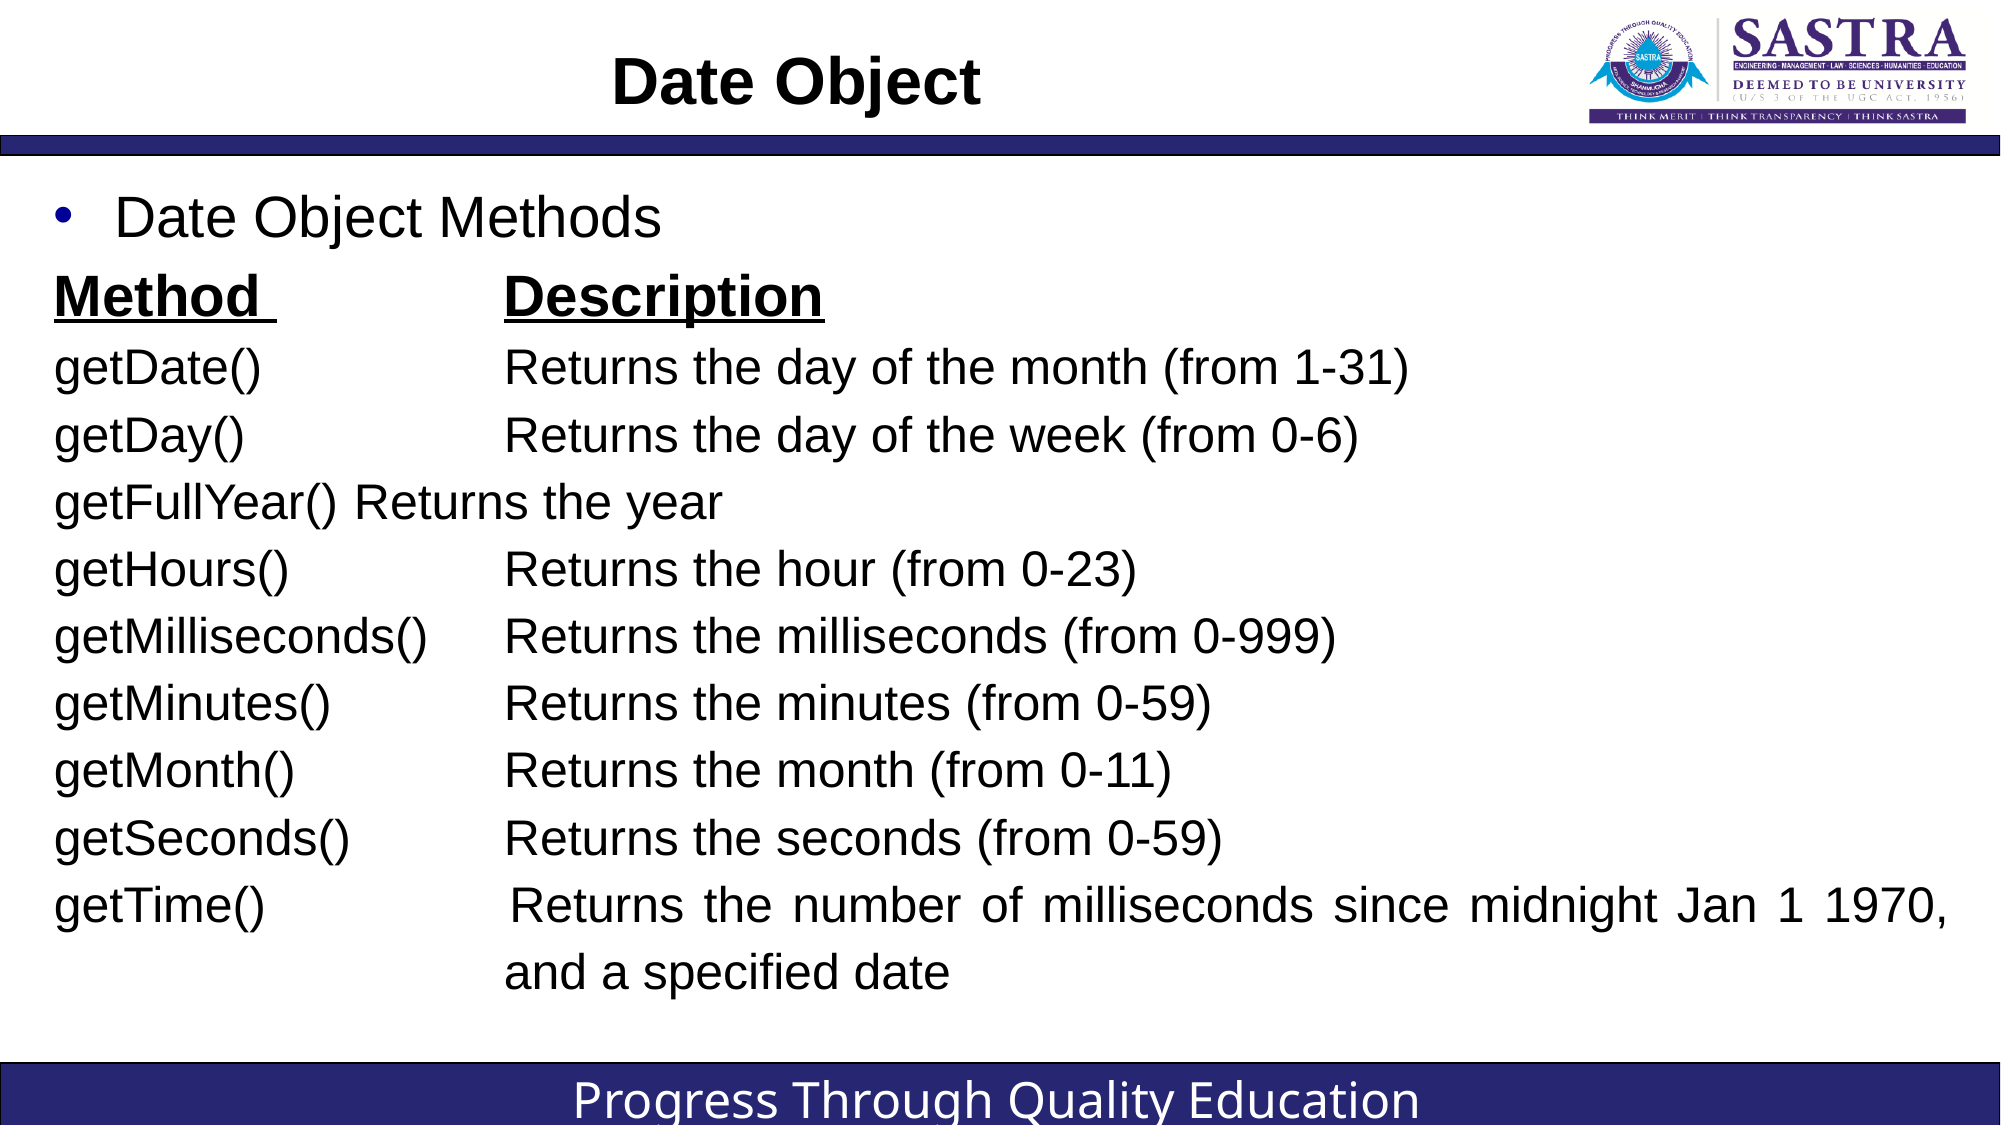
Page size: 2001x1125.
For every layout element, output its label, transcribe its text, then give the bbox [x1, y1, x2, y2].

picture [1566, 10, 1989, 130]
title Date Object [37, 29, 1556, 119]
list Date Object Methods Method Description getDate() Returns the day of the month (from 1-31) getDay() Returns the day of the week (from 0-6) getFullYear() Returns the year getHours() Returns the hour (from 0-23) getMilliseconds() Returns the milliseconds (from 0-999) getMinutes() Returns the minutes (from 0-59) getMonth() Returns the month (from 0-11) getSeconds() Returns the seconds (from 0-59) getTime() Returns the number of milliseconds since midnight Jan 1 1970, and a specified date [33, 162, 1967, 1032]
